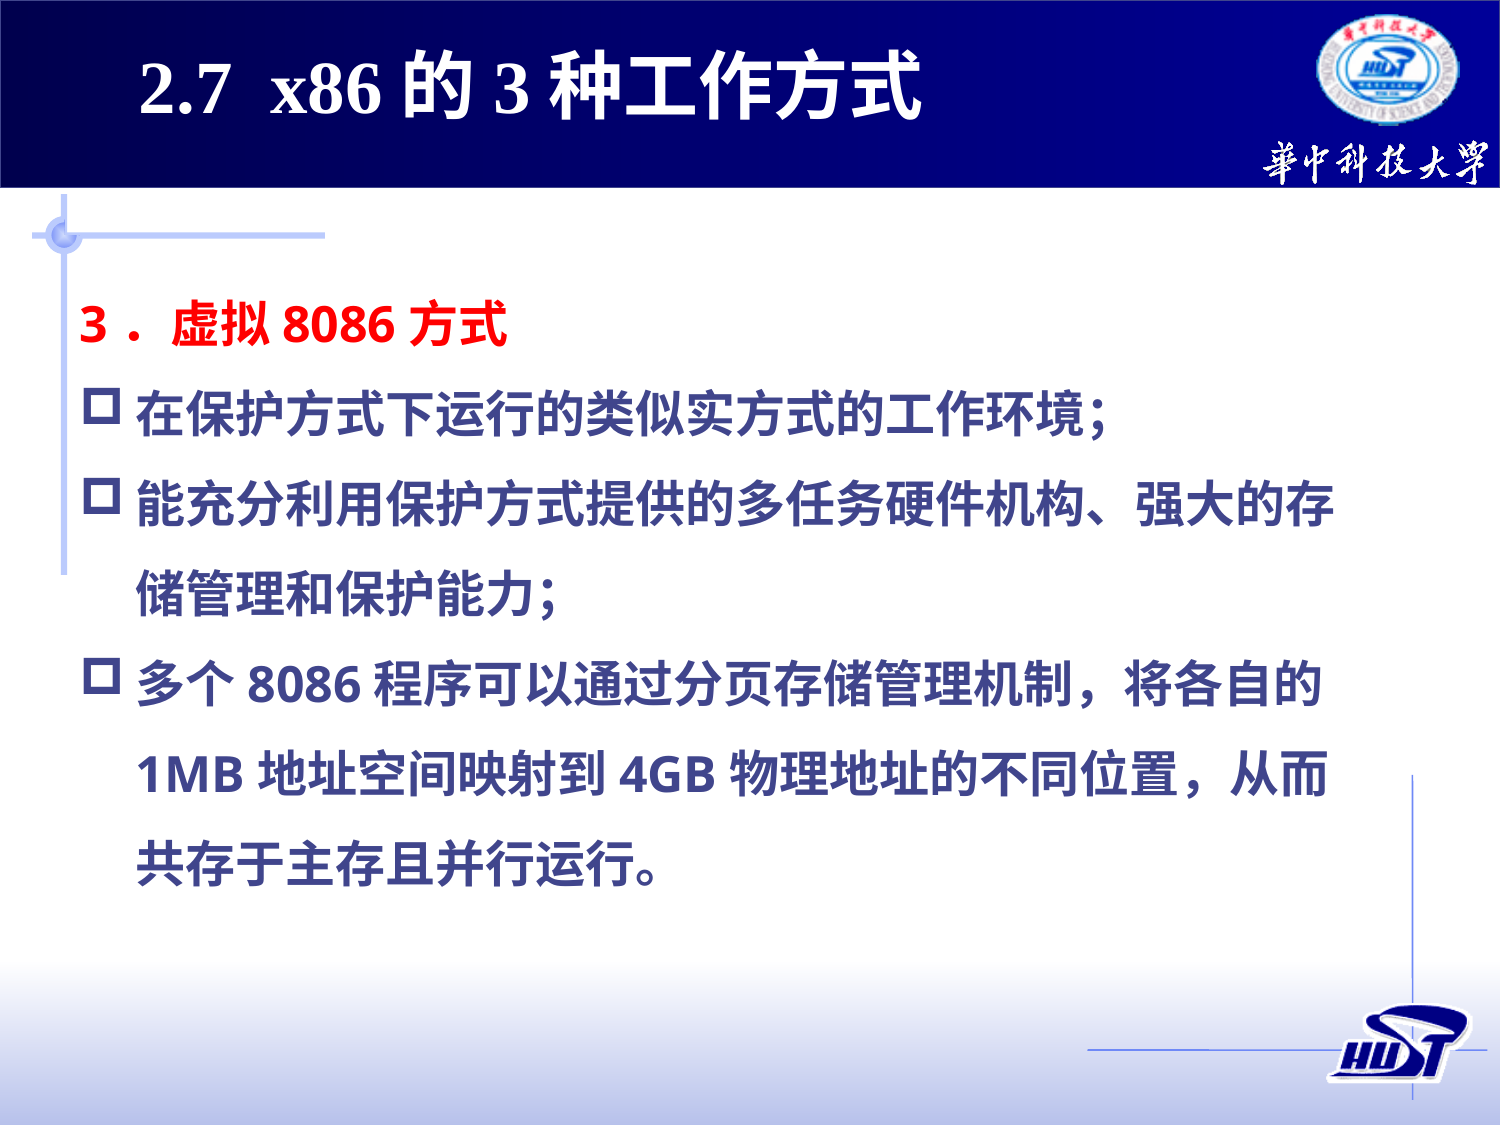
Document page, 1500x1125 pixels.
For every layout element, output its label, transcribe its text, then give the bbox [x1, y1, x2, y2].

picture [1262, 140, 1488, 185]
text_box 2.7 x86的3种工作方式 [123, 30, 1113, 136]
picture [1316, 14, 1460, 126]
text_box 3．虚拟8086方式 在保护方式下运行的类似实方式的工作环境； 能充分利用保护方式提供的多任务硬件机构、强大的存储管理和保护能力； 多个8086程序可以通过分页存储管理机制，将各自的1MB地址空间映射到4GB物理地址的不同位置，从而共存于主存且并行运行。 [64, 255, 1355, 901]
